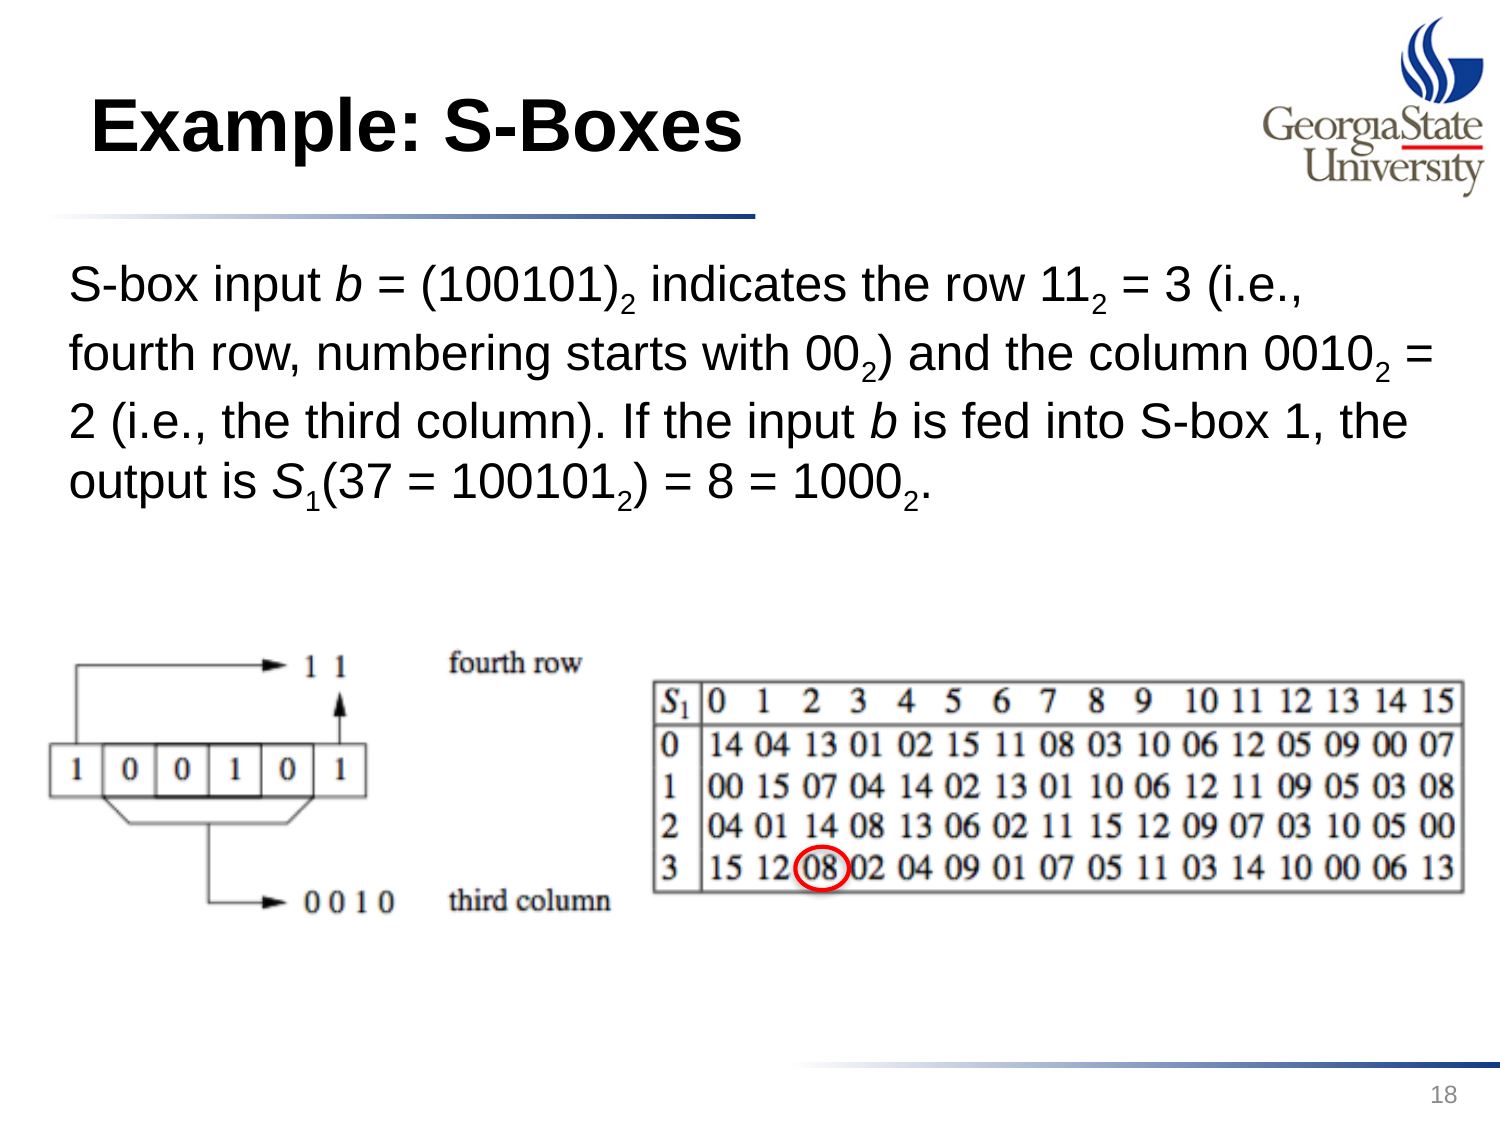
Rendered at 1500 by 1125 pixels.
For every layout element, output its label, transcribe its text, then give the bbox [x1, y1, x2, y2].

list S-box input b = (100101)2 indicates the row 112 = 3 (i.e., fourth row, numbering starts with 002) and the column 00102 = 2 (i.e., the third column). If the input b is fed into S-box 1, the output is S1(37 = 1001012) = 8 = 10002. [53, 244, 1457, 541]
picture [1247, 0, 1500, 216]
slide_number 18 [1123, 1064, 1474, 1124]
title Example: S-Boxes [75, 27, 1234, 215]
picture [30, 633, 631, 935]
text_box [645, 667, 1480, 910]
